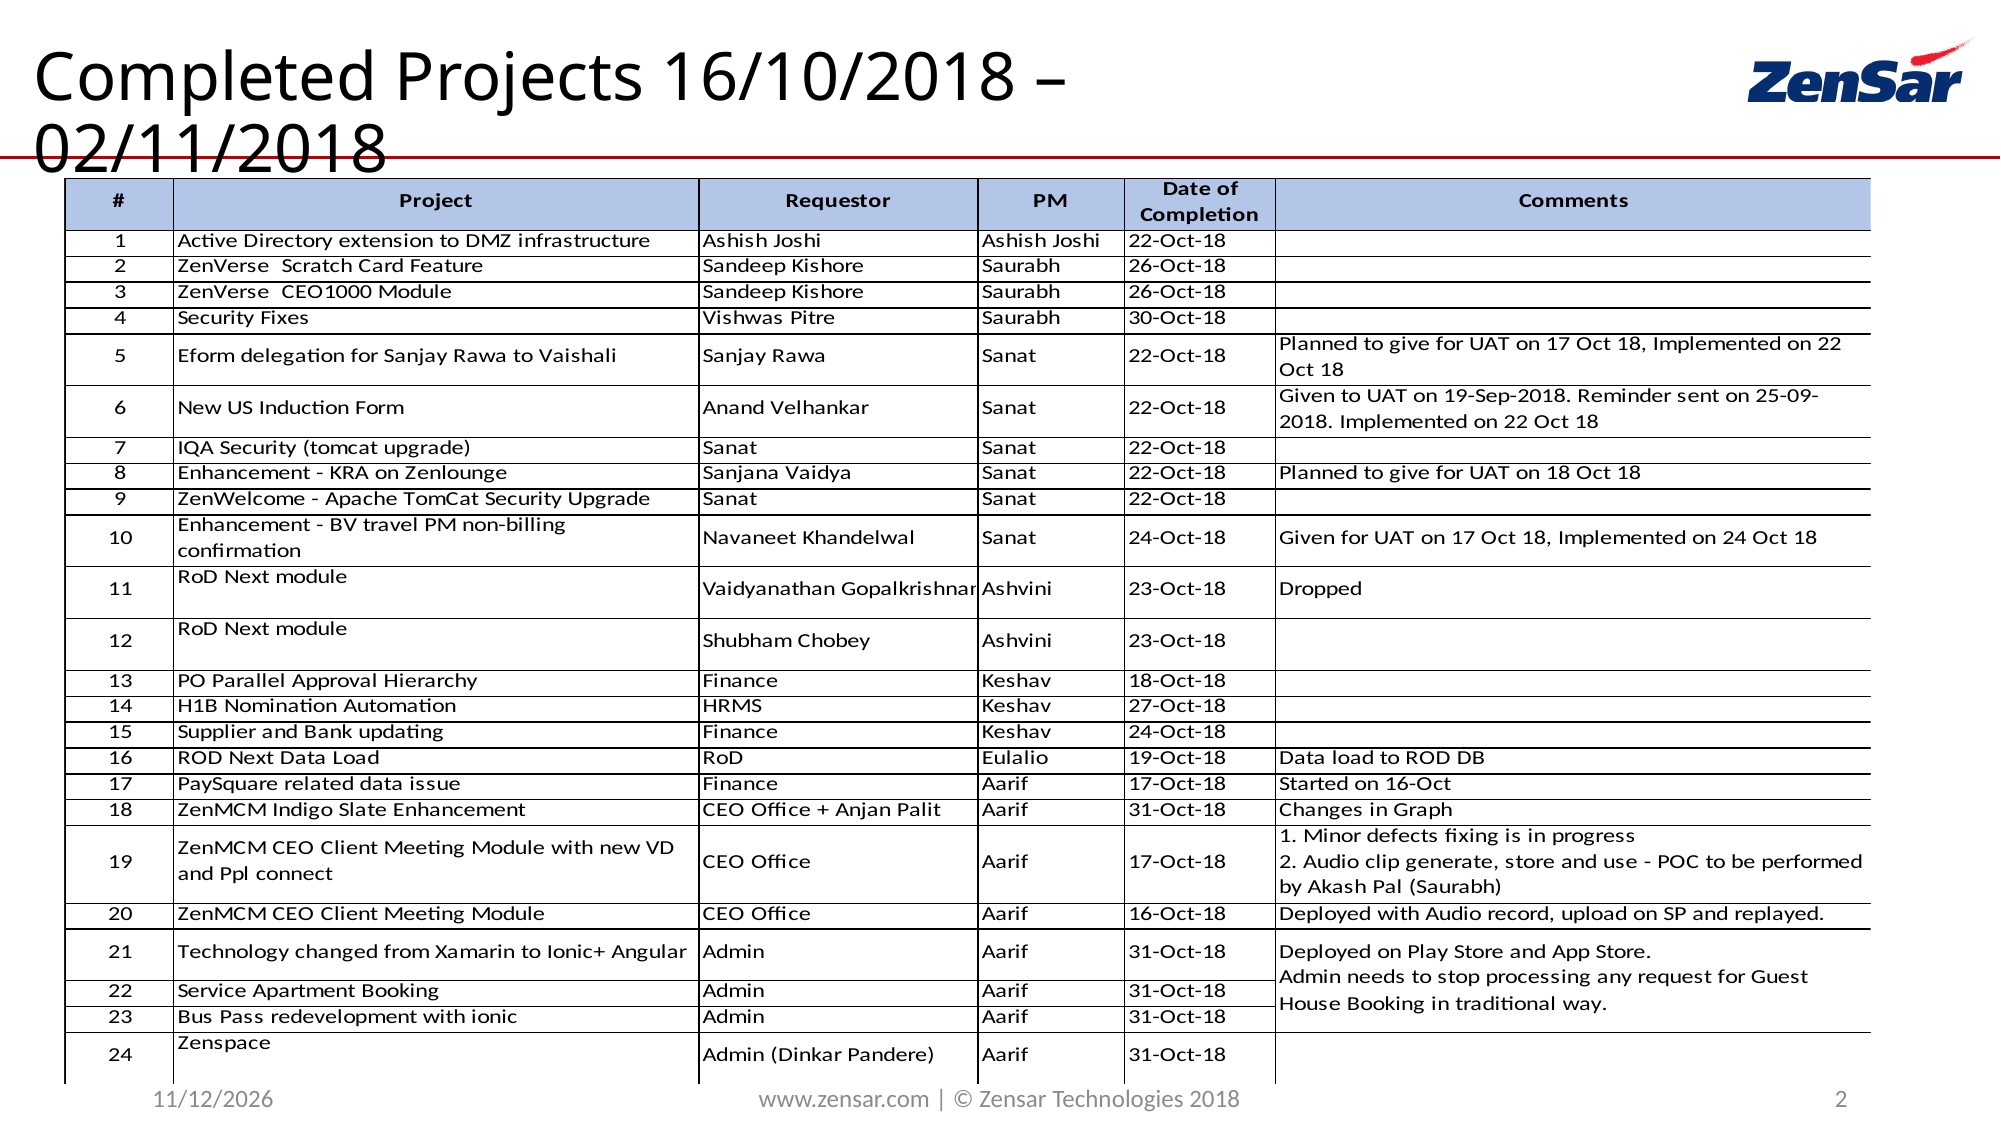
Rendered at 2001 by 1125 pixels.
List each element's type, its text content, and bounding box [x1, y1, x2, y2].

slide_number 2 [1412, 1086, 1863, 1125]
picture [64, 177, 1873, 1086]
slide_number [137, 1086, 588, 1125]
footer www.zensar.com | © Zensar Technologies 2018 [662, 1086, 1338, 1125]
title Completed Projects 16/10/2018 – 02/11/2018 [19, 18, 1338, 149]
